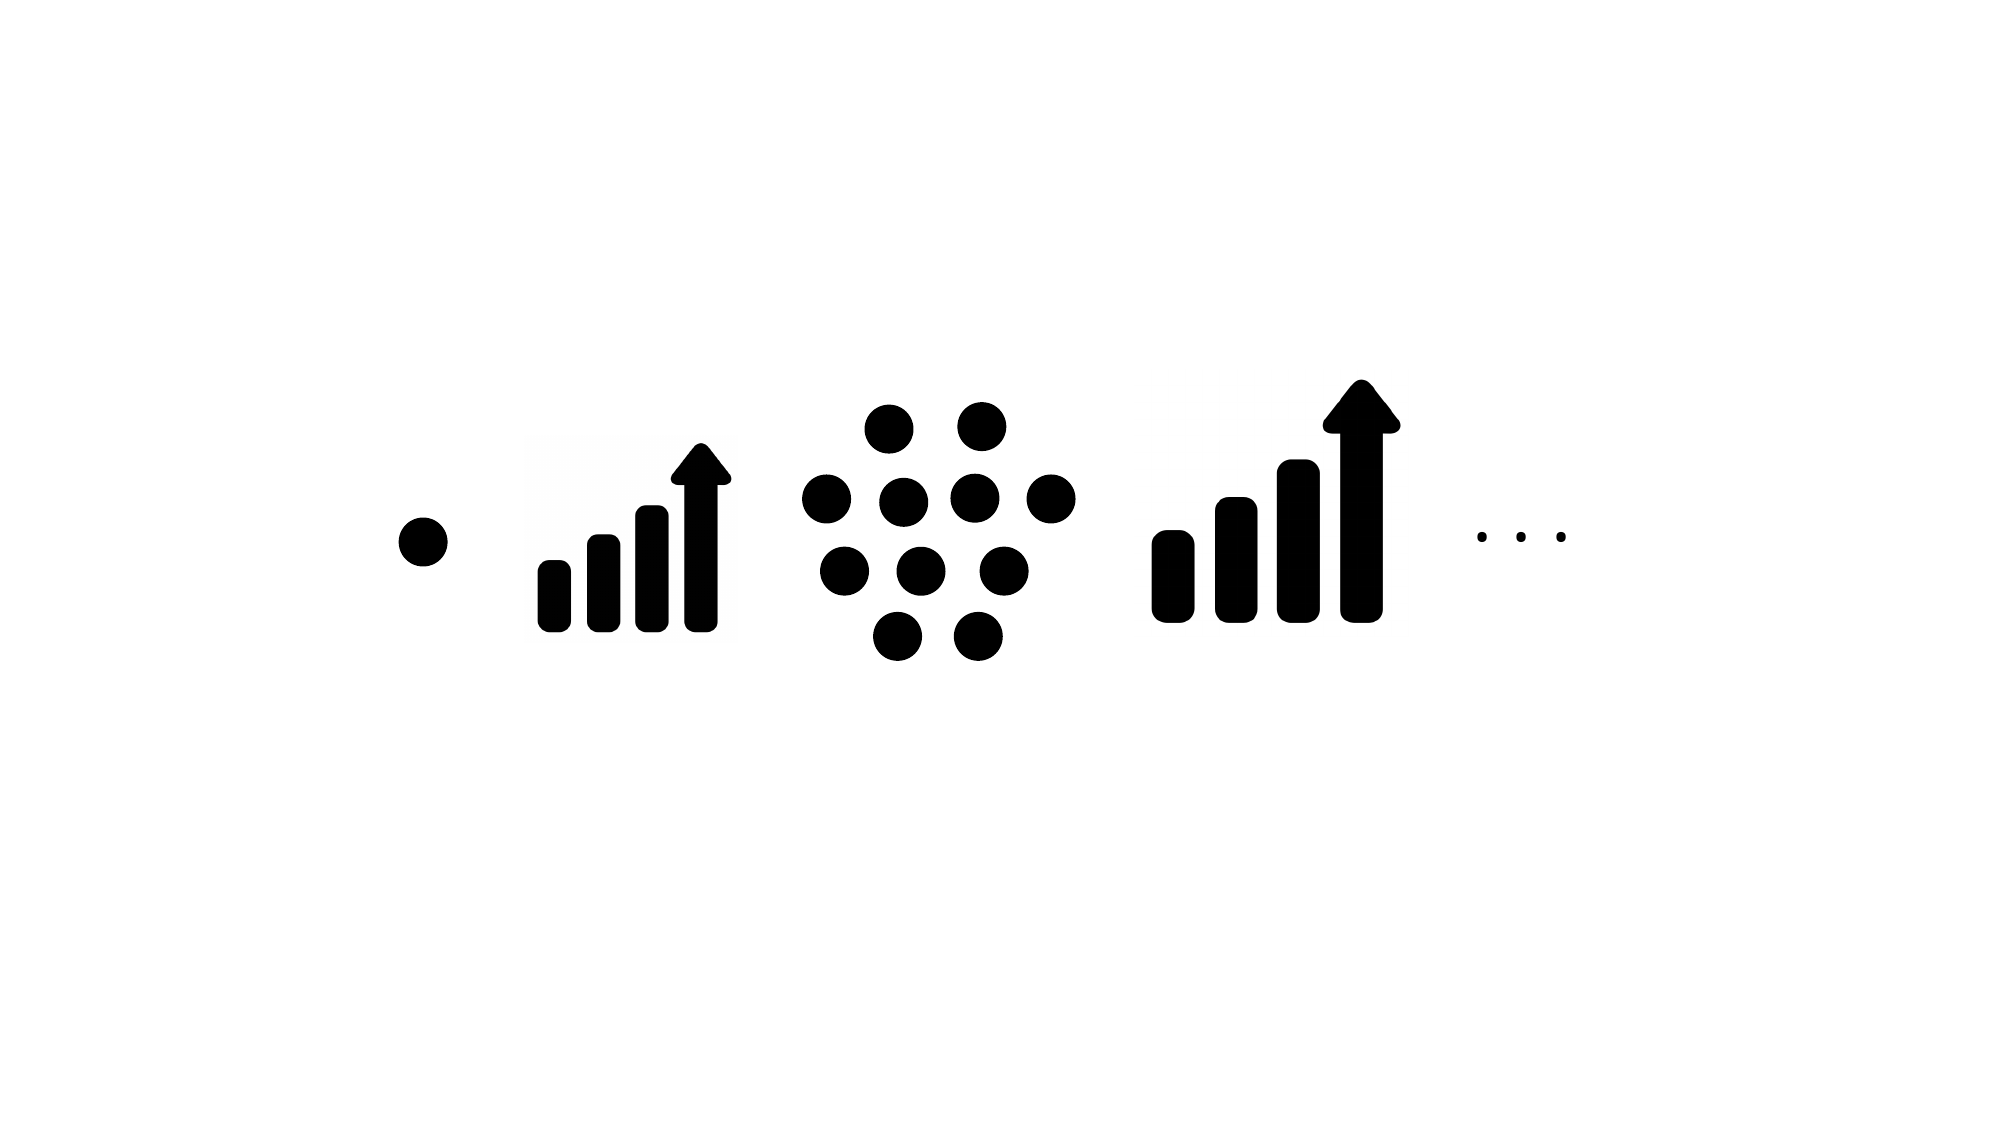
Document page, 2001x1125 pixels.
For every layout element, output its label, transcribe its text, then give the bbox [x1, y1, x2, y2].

text_box [879, 477, 929, 527]
picture [524, 435, 738, 643]
text_box . . . [1457, 459, 1804, 565]
text_box [820, 546, 870, 596]
picture [1134, 369, 1409, 637]
text_box [953, 611, 1003, 661]
text_box [896, 546, 946, 596]
text_box [957, 402, 1007, 452]
text_box [802, 474, 852, 524]
text_box [864, 404, 914, 454]
text_box [950, 473, 1000, 523]
text_box [1026, 474, 1076, 524]
text_box [398, 517, 448, 567]
text_box [979, 546, 1029, 596]
text_box [873, 611, 923, 661]
